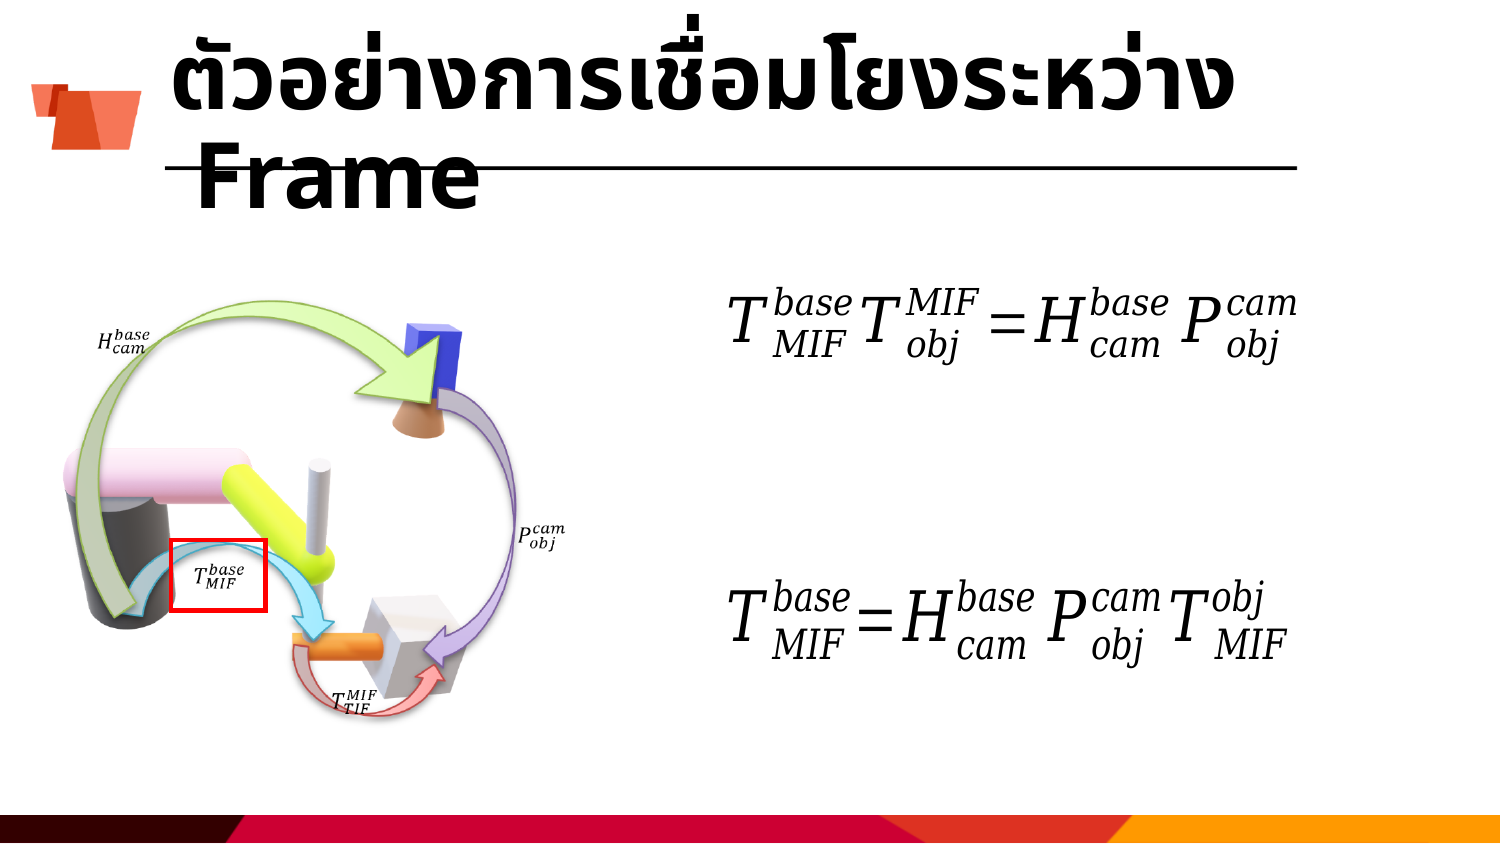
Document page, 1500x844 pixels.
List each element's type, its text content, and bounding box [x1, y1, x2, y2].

picture [21, 73, 150, 160]
title ตัวอย่างการเชื่อมโยงระหว่าง Frame [154, 61, 1308, 197]
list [2, 280, 583, 745]
picture [0, 815, 1500, 844]
